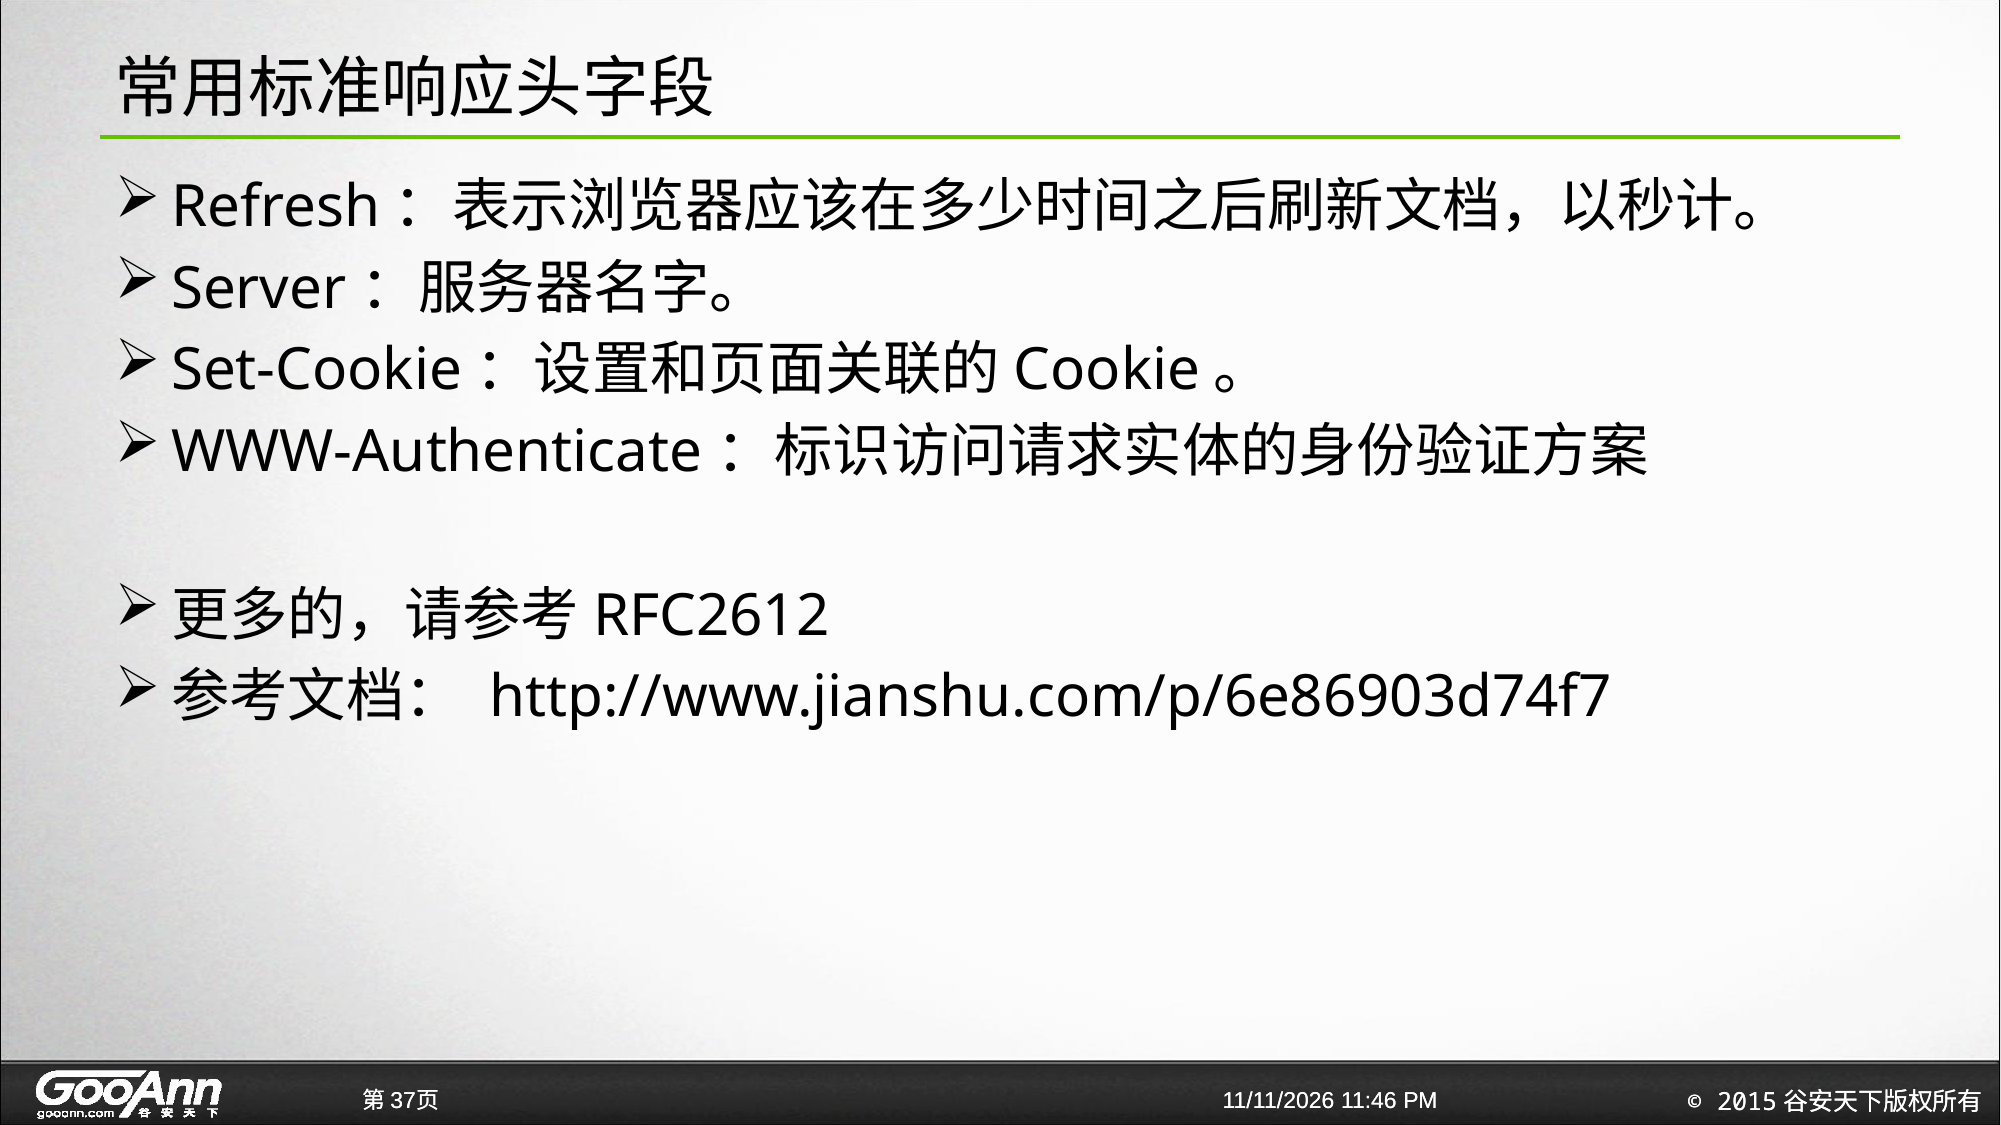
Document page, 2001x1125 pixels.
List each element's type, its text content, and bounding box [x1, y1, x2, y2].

picture [0, 0, 2001, 1125]
list Refresh：表示浏览器应该在多少时间之后刷新文档，以秒计。 Server：服务器名字。 Set-Cookie：设置和页面关联的Cookie。 WWW-Authenticate：标识访问请求实体的身份验证方案 更多的，请参考RFC2612 参考文档： http://www.jianshu.com/p/6e86903d74f7 [99, 160, 1900, 1005]
title 常用标准响应头字段 [99, 45, 1900, 126]
